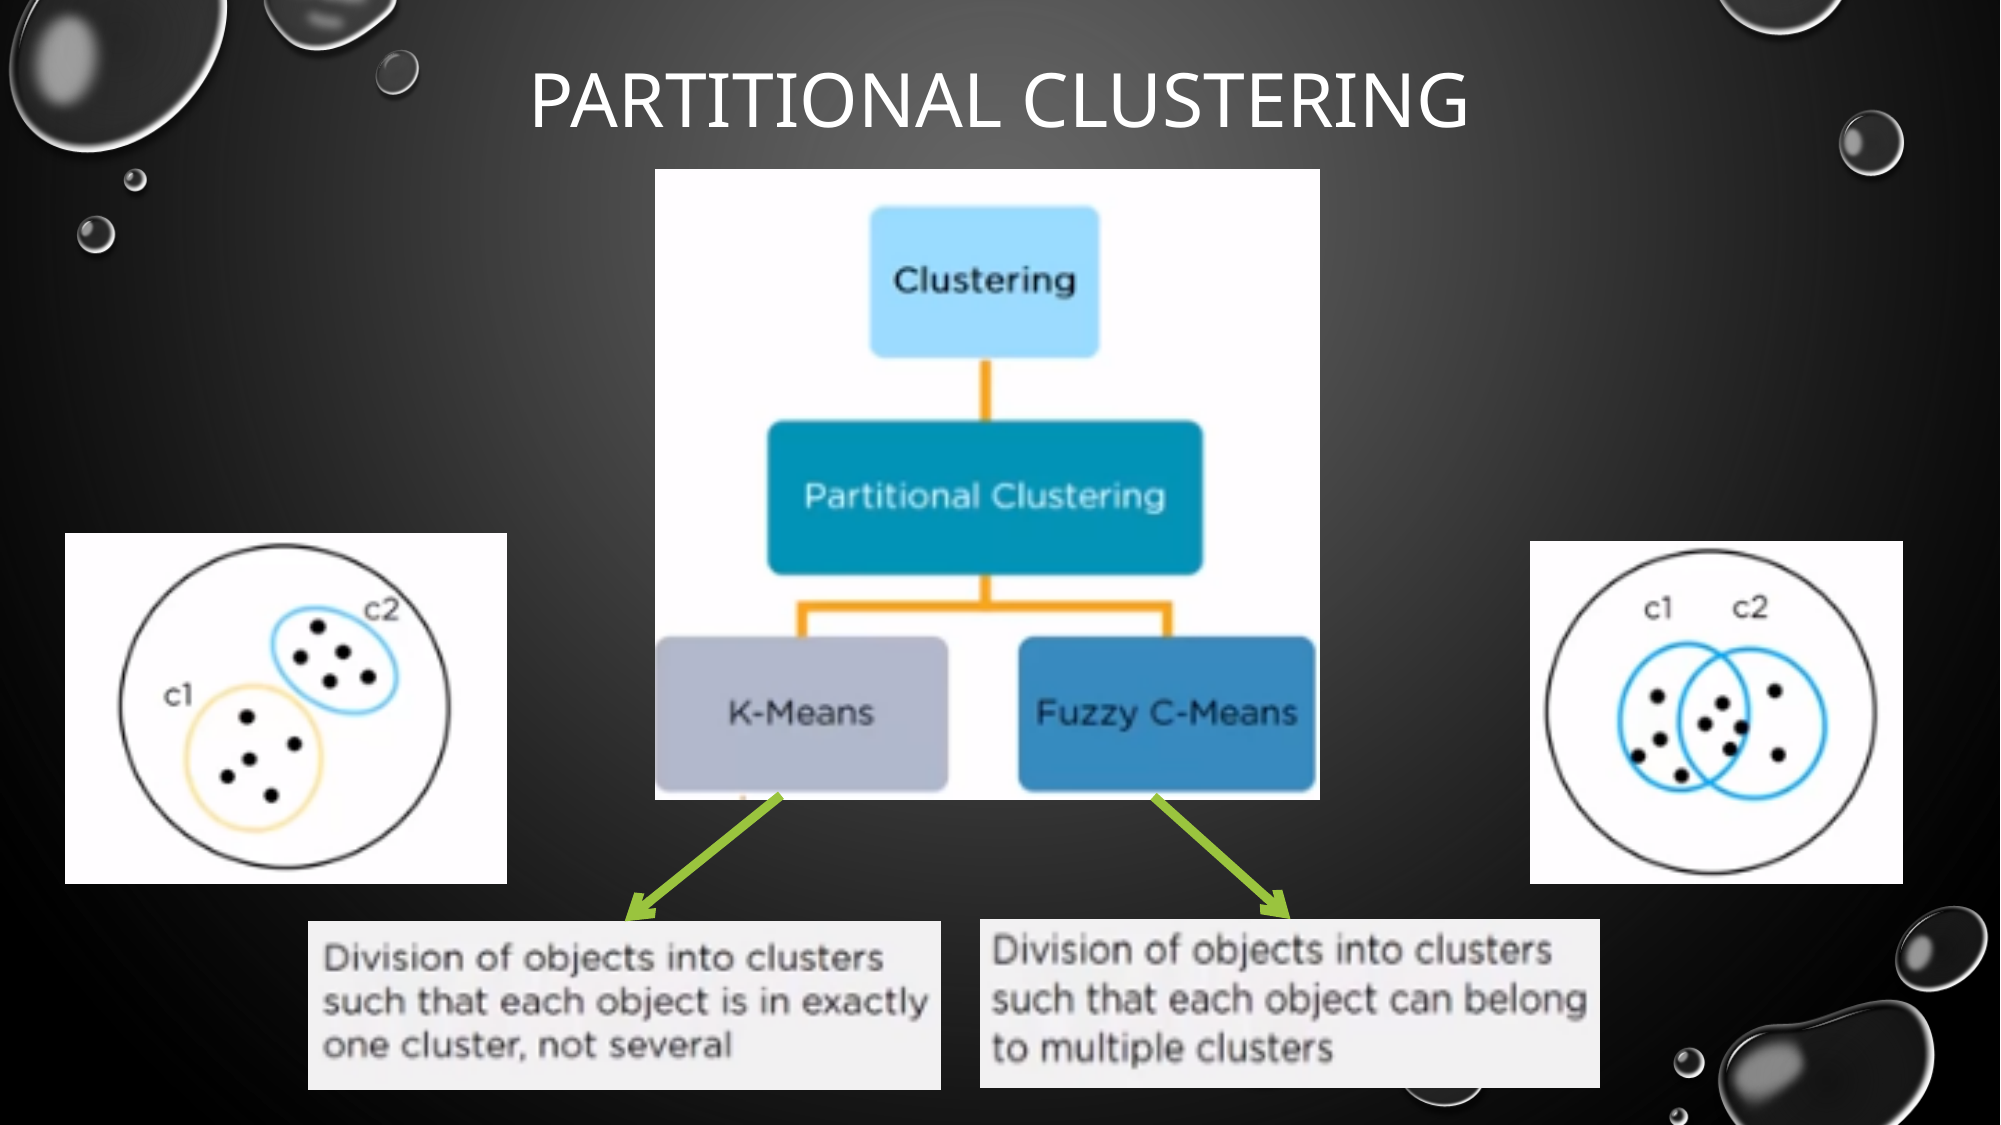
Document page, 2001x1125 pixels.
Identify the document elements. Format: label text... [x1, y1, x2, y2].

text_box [1153, 796, 1291, 920]
picture [0, 0, 2000, 1125]
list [655, 168, 1320, 800]
title Partitional clustering [149, 10, 1851, 196]
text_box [624, 794, 782, 922]
